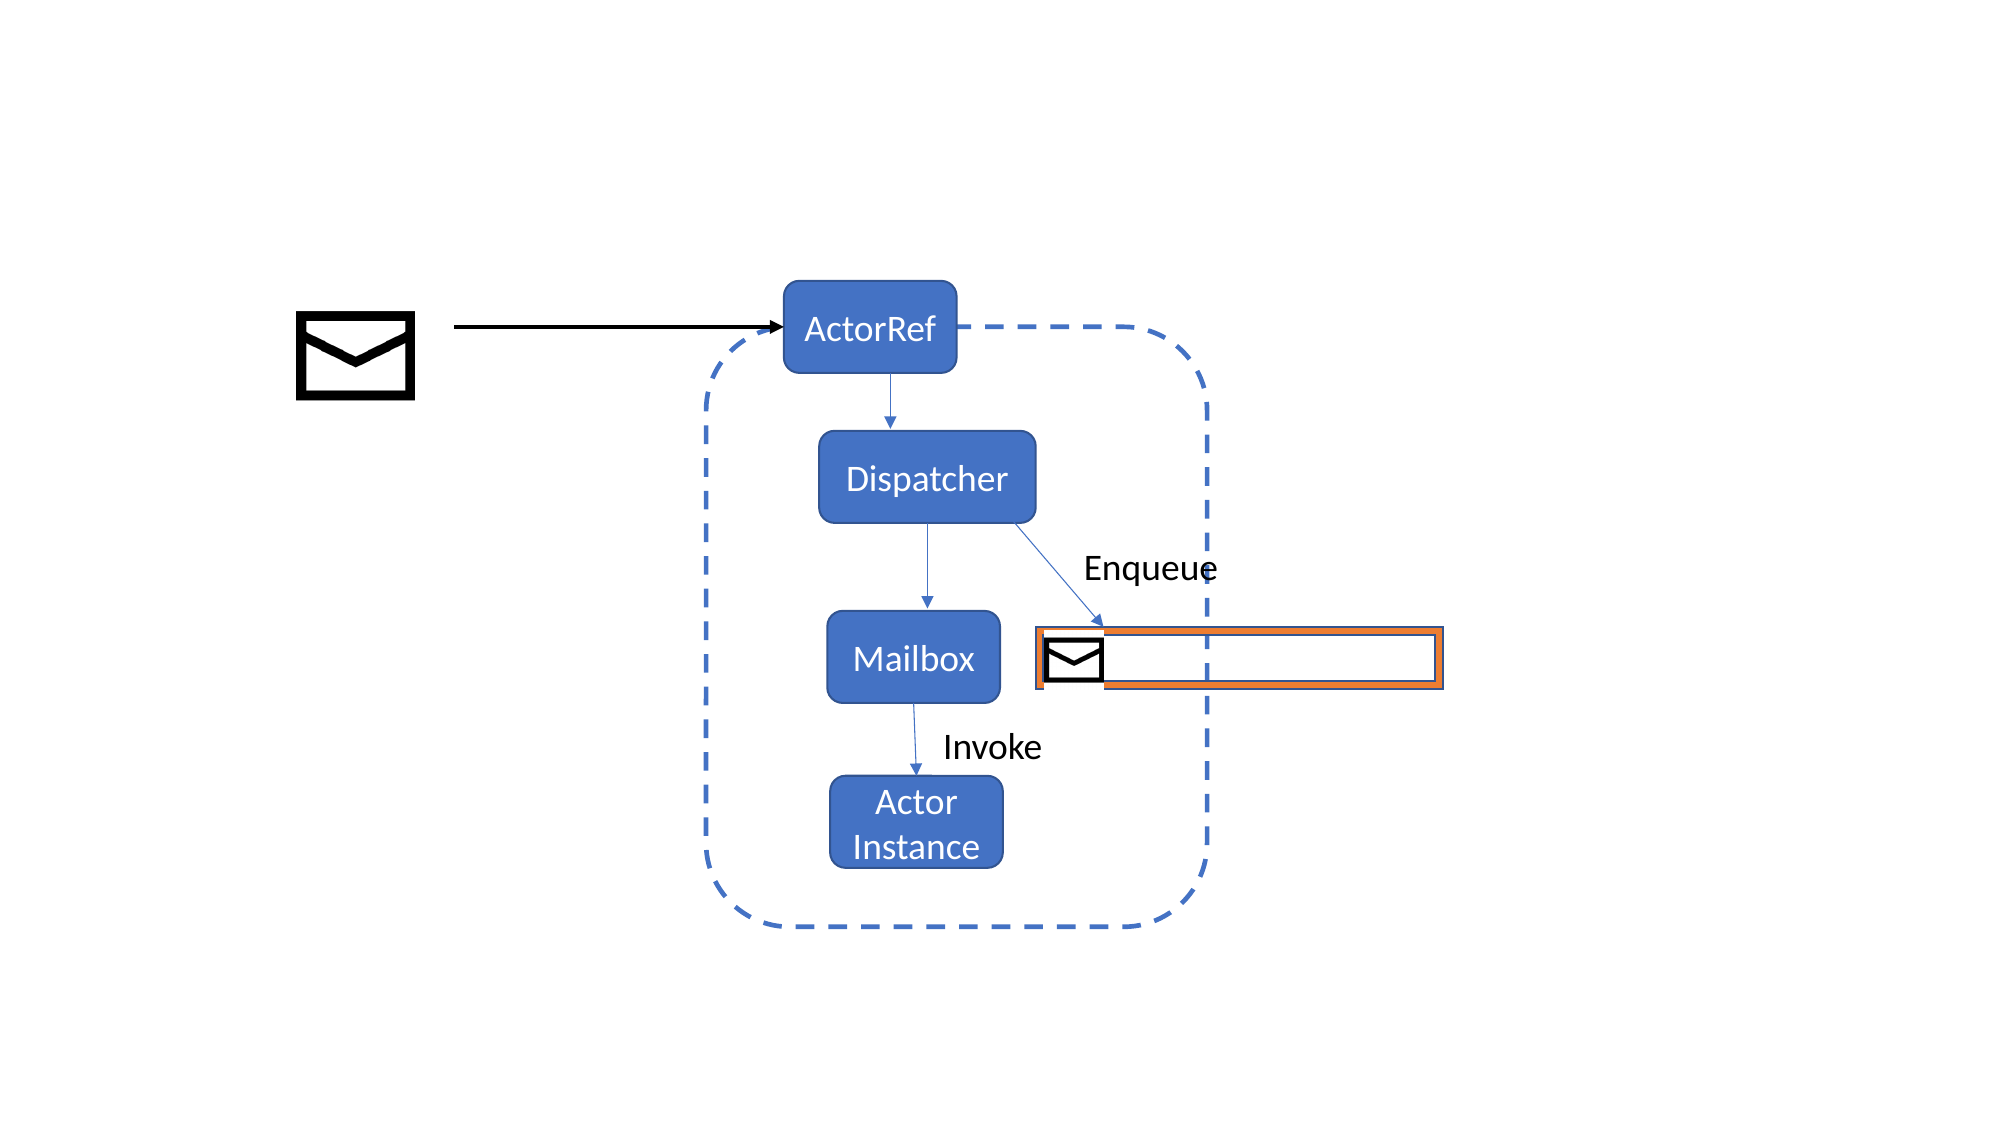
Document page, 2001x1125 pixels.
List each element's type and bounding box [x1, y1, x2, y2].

text_box [913, 702, 917, 776]
text_box [706, 280, 1208, 927]
text_box [1208, 626, 1444, 690]
picture [296, 296, 415, 415]
text_box [1013, 521, 1235, 627]
picture [1044, 630, 1104, 690]
